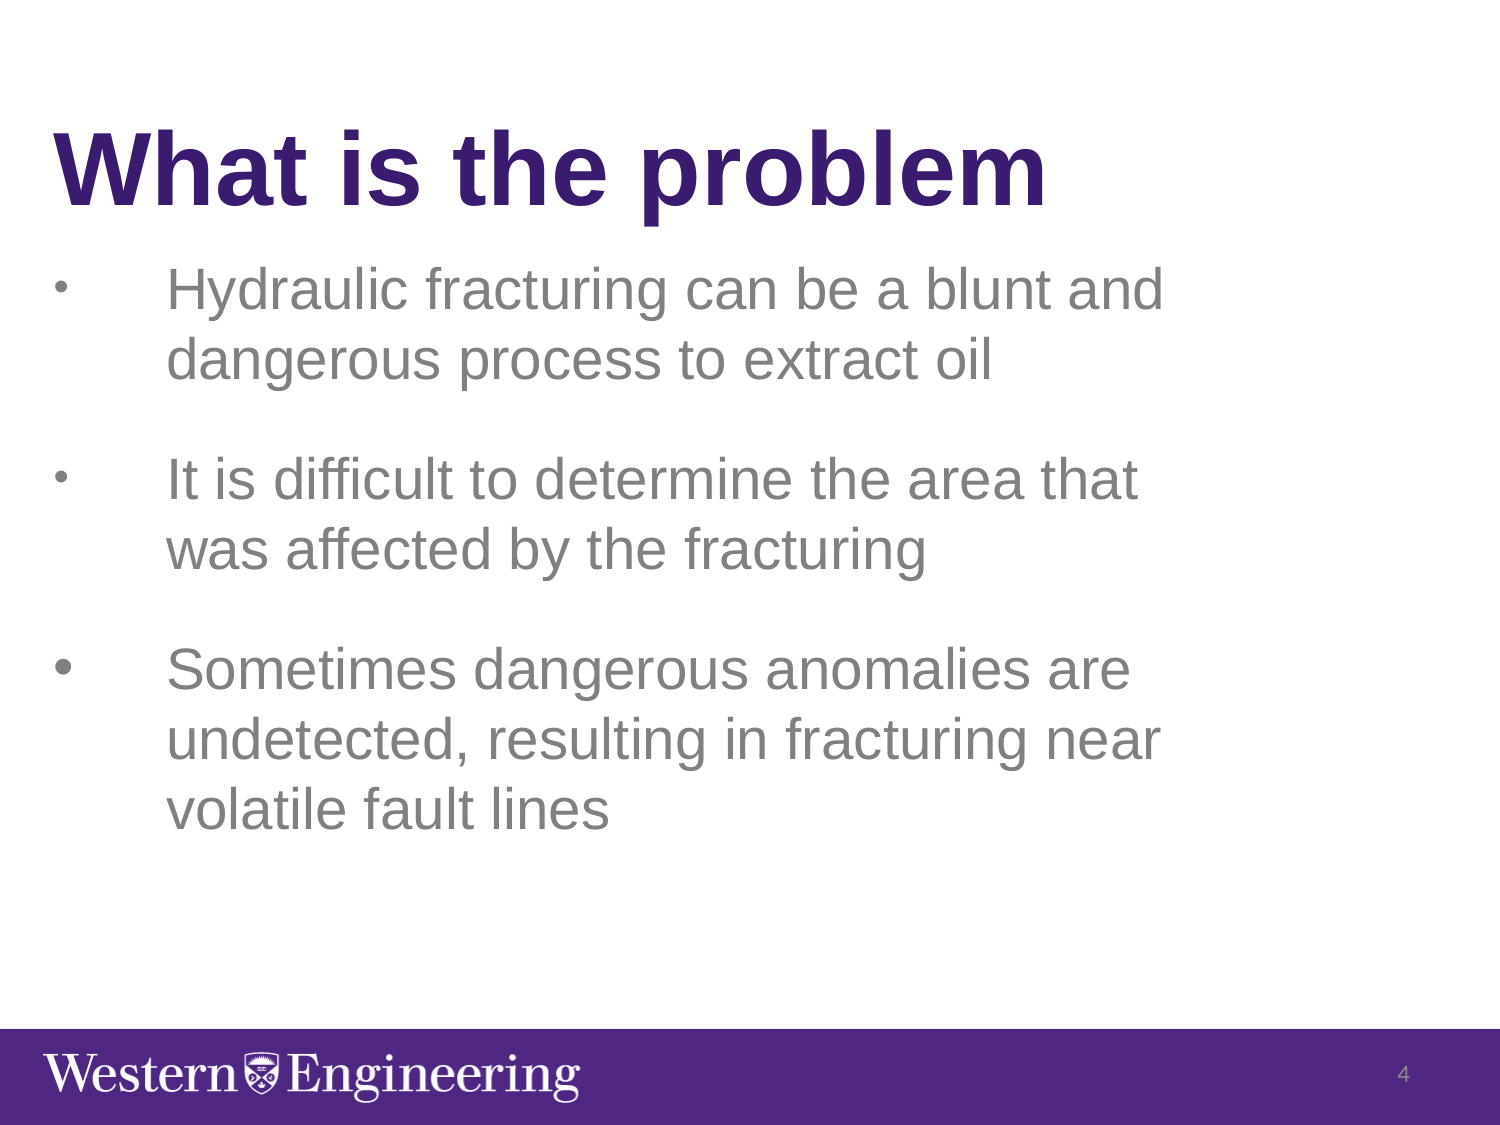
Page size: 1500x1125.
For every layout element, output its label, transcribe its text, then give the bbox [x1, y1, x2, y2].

picture [0, 0, 1500, 1125]
slide_number 4 [1074, 1042, 1425, 1103]
text_box What is the problem Hydraulic fracturing can be a blunt and dangerous process to extract oil It is difficult to determine the area that was affected by the fracturing Sometimes dangerous anomalies are undetected, resulting in fracturing near volatile fault lines [38, 94, 1273, 1069]
